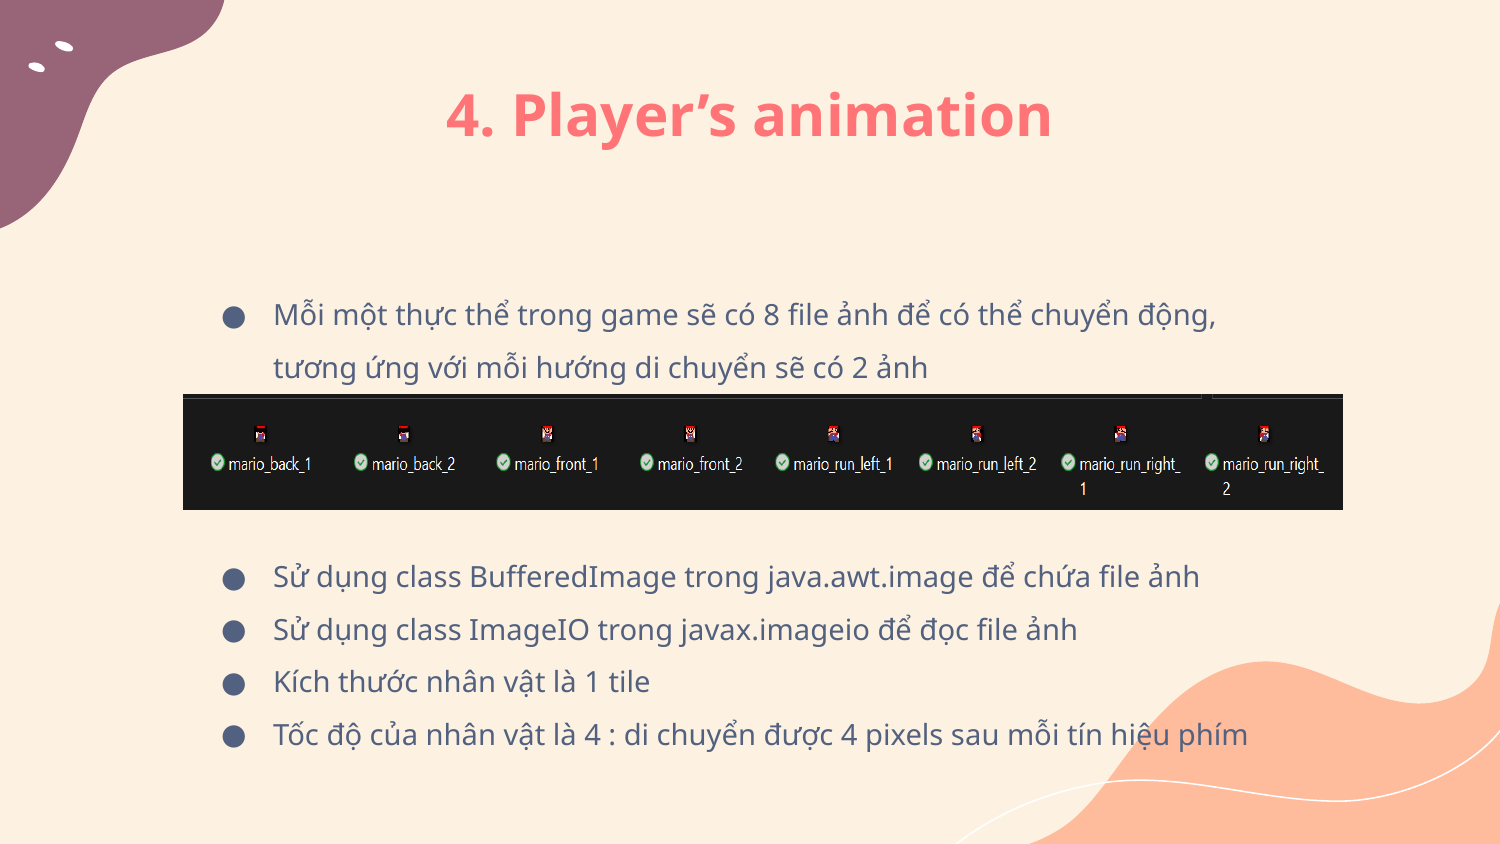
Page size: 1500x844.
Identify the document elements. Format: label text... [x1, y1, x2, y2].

list Mỗi một thực thể trong game sẽ có 8 file ảnh để có thể chuyển động, tương ứng với mỗi hướng di chuyển sẽ có 2 ảnh Sử dụng class BufferedImage trong java.awt.image để chứa file ảnh Sử dụng class ImageIO trong javax.imageio để đọc file ảnh Kích thước nhân vật là 1 tile Tốc độ của nhân vật là 4 : di chuyển được 4 pixels sau mỗi tín hiệu phím [183, 263, 1317, 392]
title 4. Player’s animation [117, 63, 1383, 237]
list Mỗi một thực thể trong game sẽ có 8 file ảnh để có thể chuyển động, tương ứng với mỗi hướng di chuyển sẽ có 2 ảnh Sử dụng class BufferedImage trong java.awt.image để chứa file ảnh Sử dụng class ImageIO trong javax.imageio để đọc file ảnh Kích thước nhân vật là 1 tile Tốc độ của nhân vật là 4 : di chuyển được 4 pixels sau mỗi tín hiệu phím [183, 518, 1317, 756]
picture [182, 393, 1344, 511]
